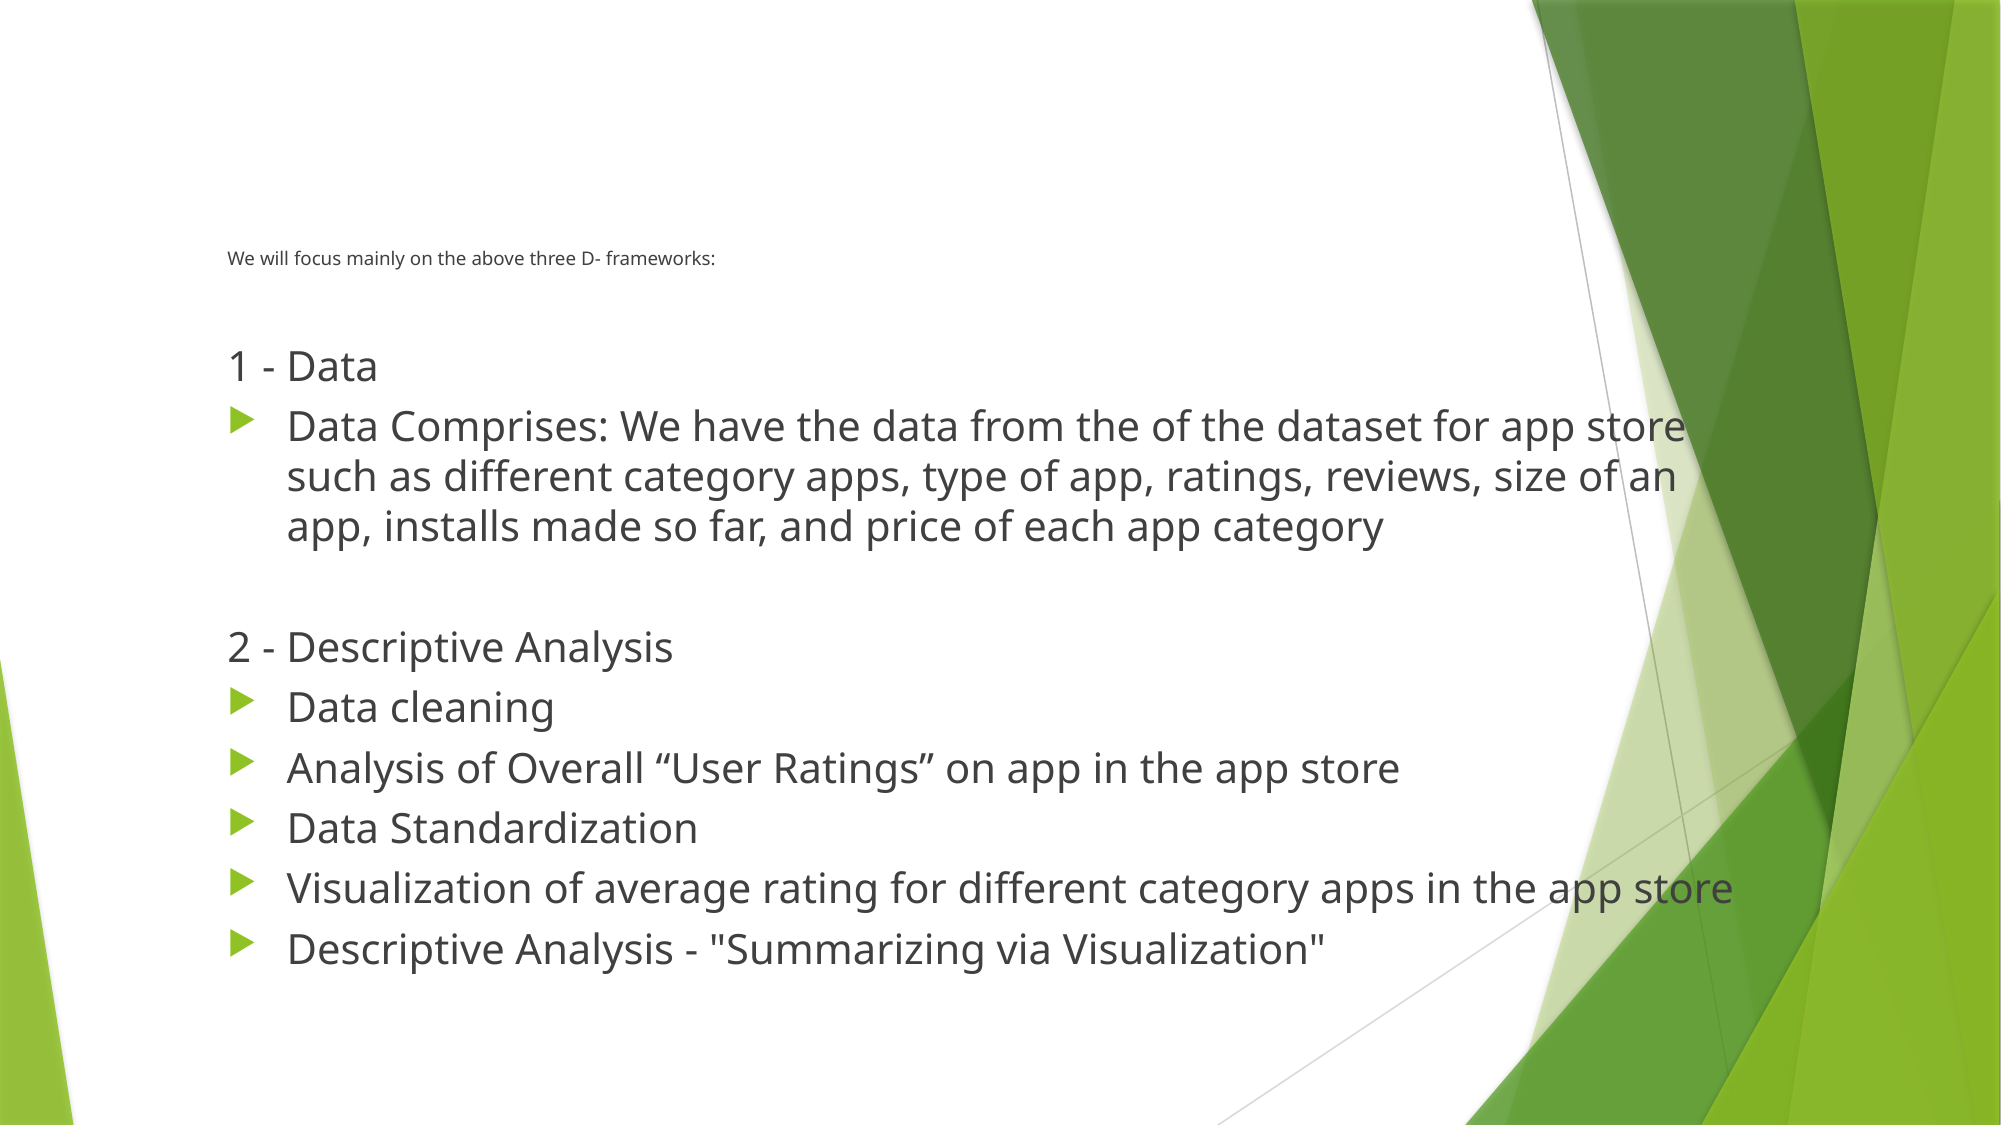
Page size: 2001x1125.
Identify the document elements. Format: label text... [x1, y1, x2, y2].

list We will focus mainly on the above three D- frameworks: 1 - Data Data Comprises: We have the data from the of the dataset for app store such as different category apps, type of app, ratings, reviews, size of an app, installs made so far, and price of each app category 2 - Descriptive Analysis Data cleaning Analysis of Overall “User Ratings” on app in the app store Data Standardization Visualization of average rating for different category apps in the app store Descriptive Analysis - "Summarizing via Visualization" [212, 239, 1788, 992]
